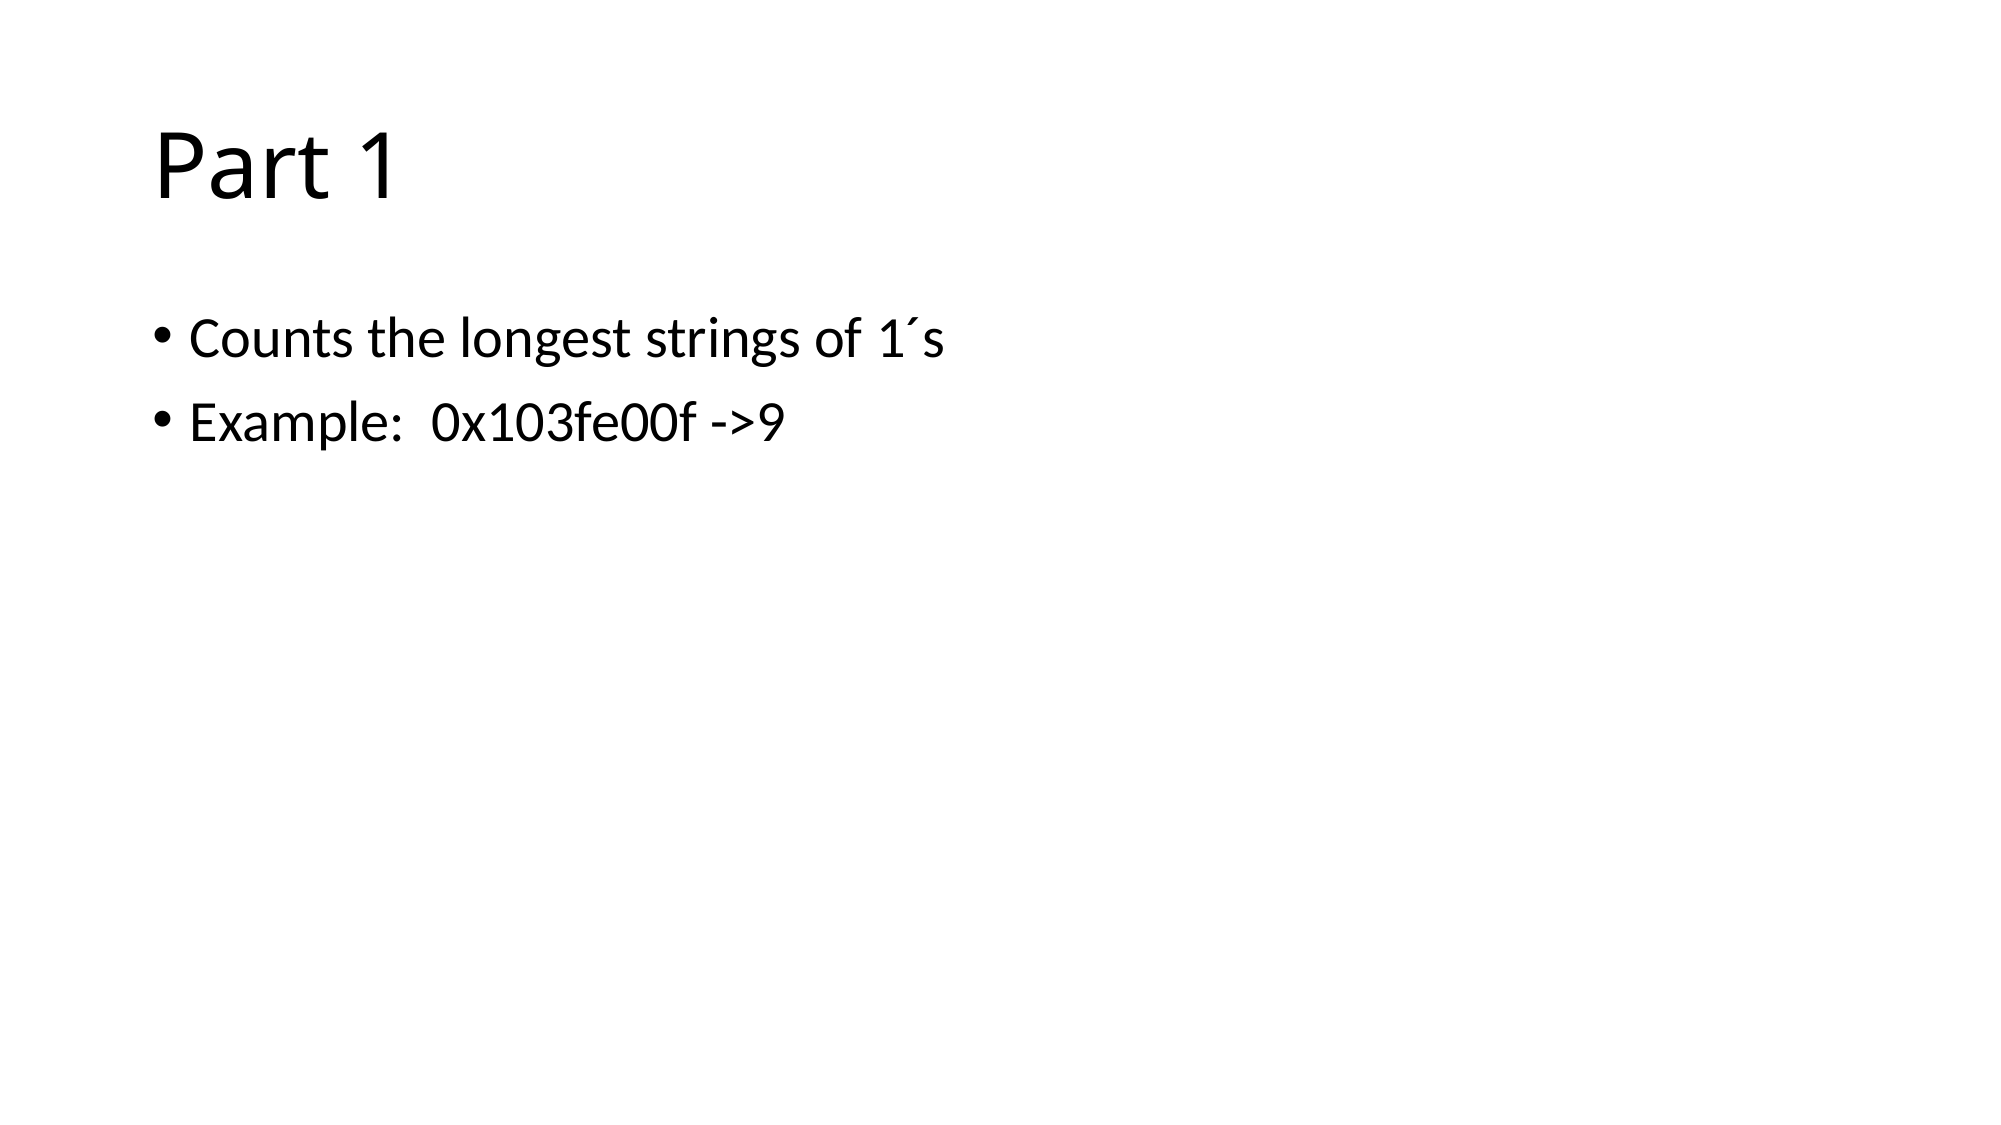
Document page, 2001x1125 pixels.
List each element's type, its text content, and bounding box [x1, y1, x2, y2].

title Part 1 [137, 59, 1863, 278]
list Counts the longest strings of 1´s Example: 0x103fe00f ->9 [137, 299, 1863, 1014]
